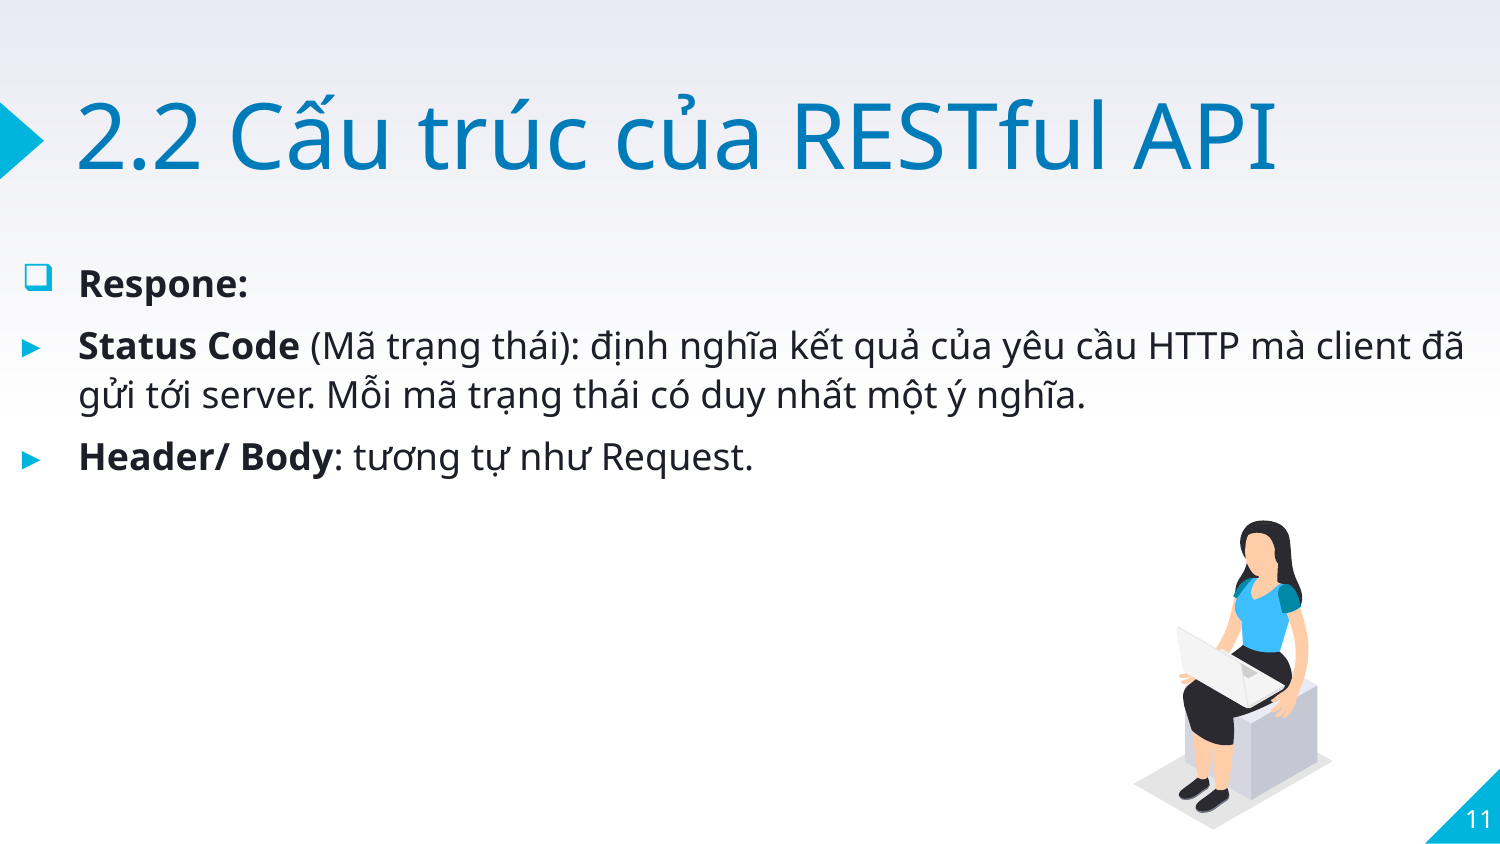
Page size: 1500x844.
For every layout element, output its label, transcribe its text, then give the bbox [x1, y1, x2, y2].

list Respone: Status Code (Mã trạng thái): định nghĩa kết quả của yêu cầu HTTP mà client đã gửi tới server. Mỗi mã trạng thái có duy nhất một ý nghĩa. Header/ Body: tương tự như Request. [3, 255, 1500, 657]
title 2.2 Cấu trúc của RESTful API [75, 99, 1312, 255]
slide_number 11 [1418, 760, 1494, 838]
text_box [1133, 520, 1333, 830]
